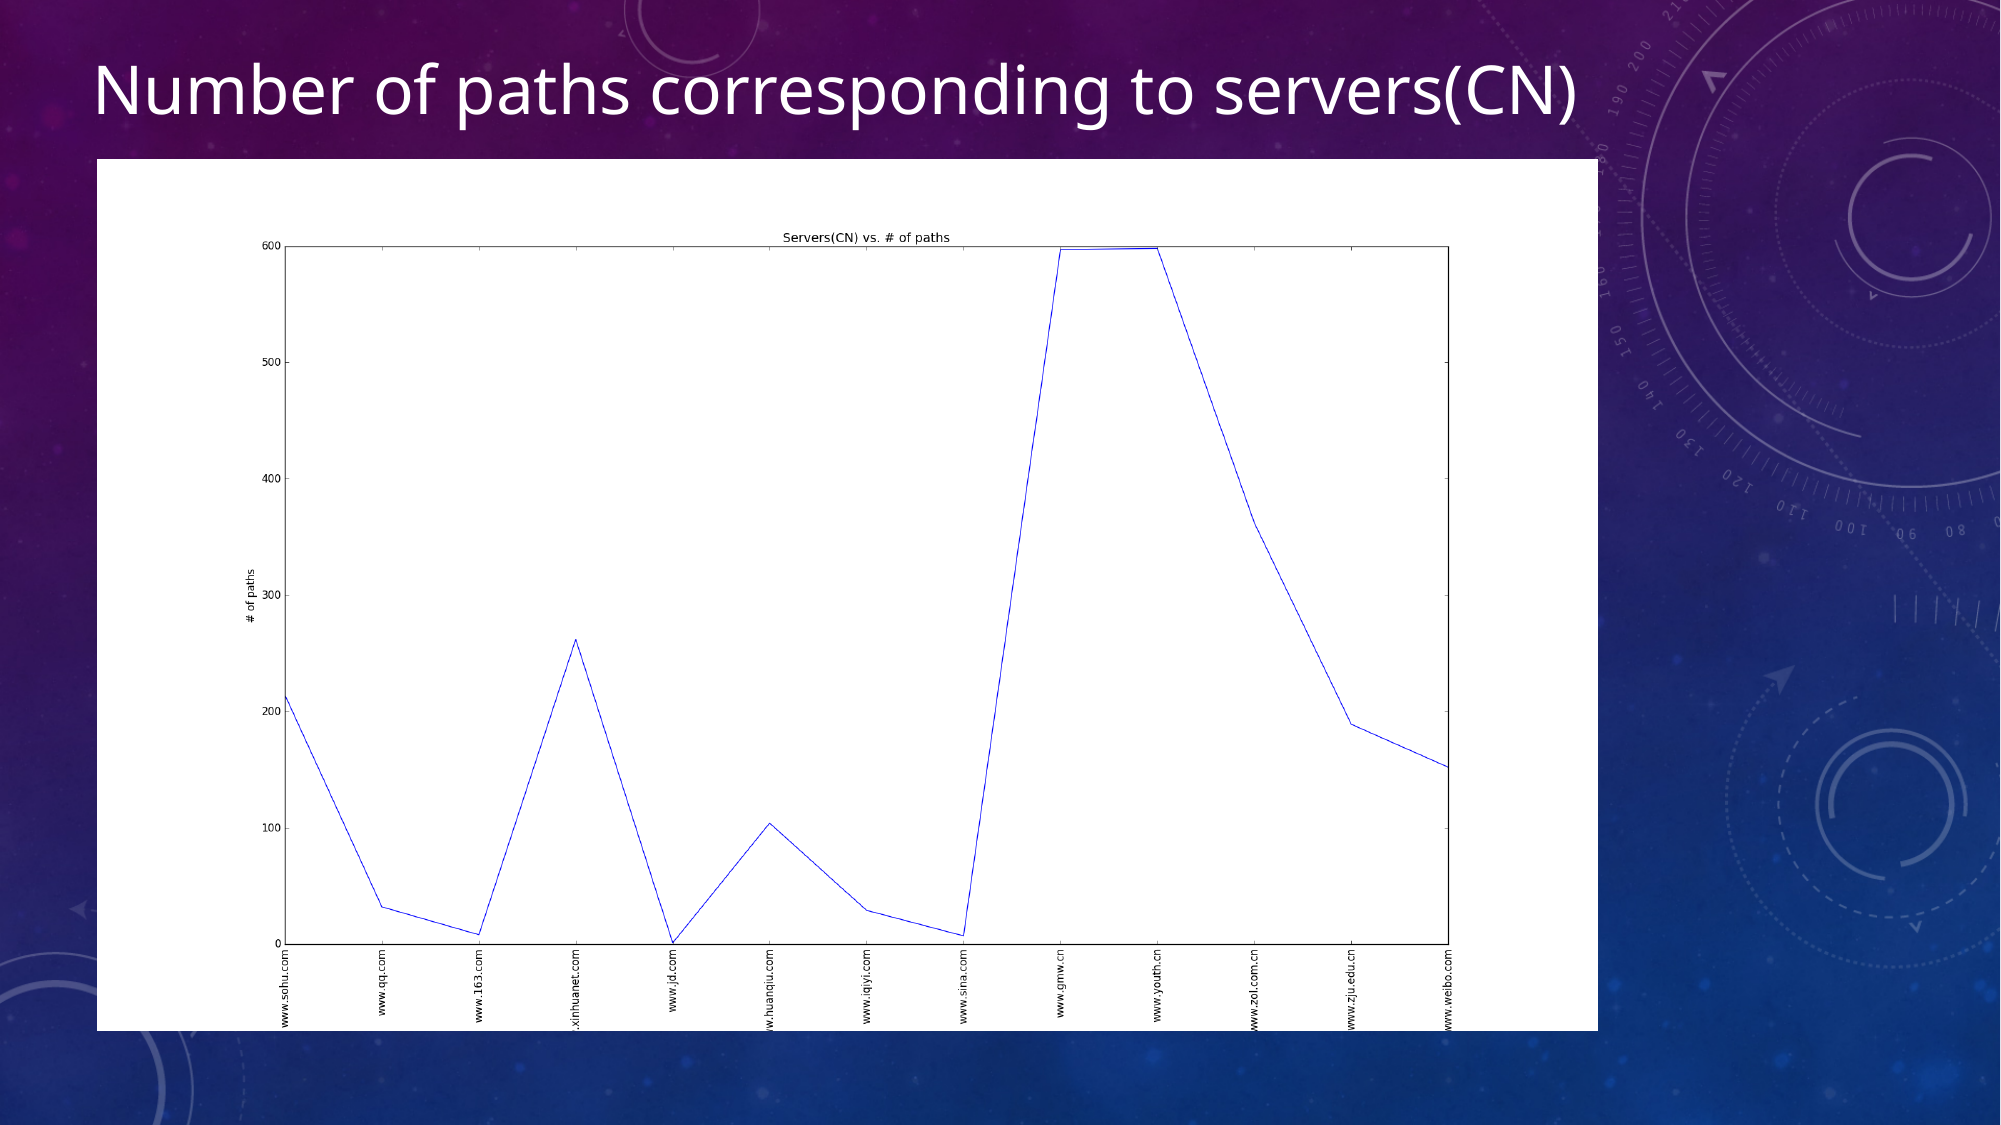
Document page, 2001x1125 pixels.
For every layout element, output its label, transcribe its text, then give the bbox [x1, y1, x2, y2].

title Number of paths corresponding to servers(CN) [77, 39, 1740, 137]
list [97, 159, 1598, 1031]
picture [0, 0, 2001, 1125]
